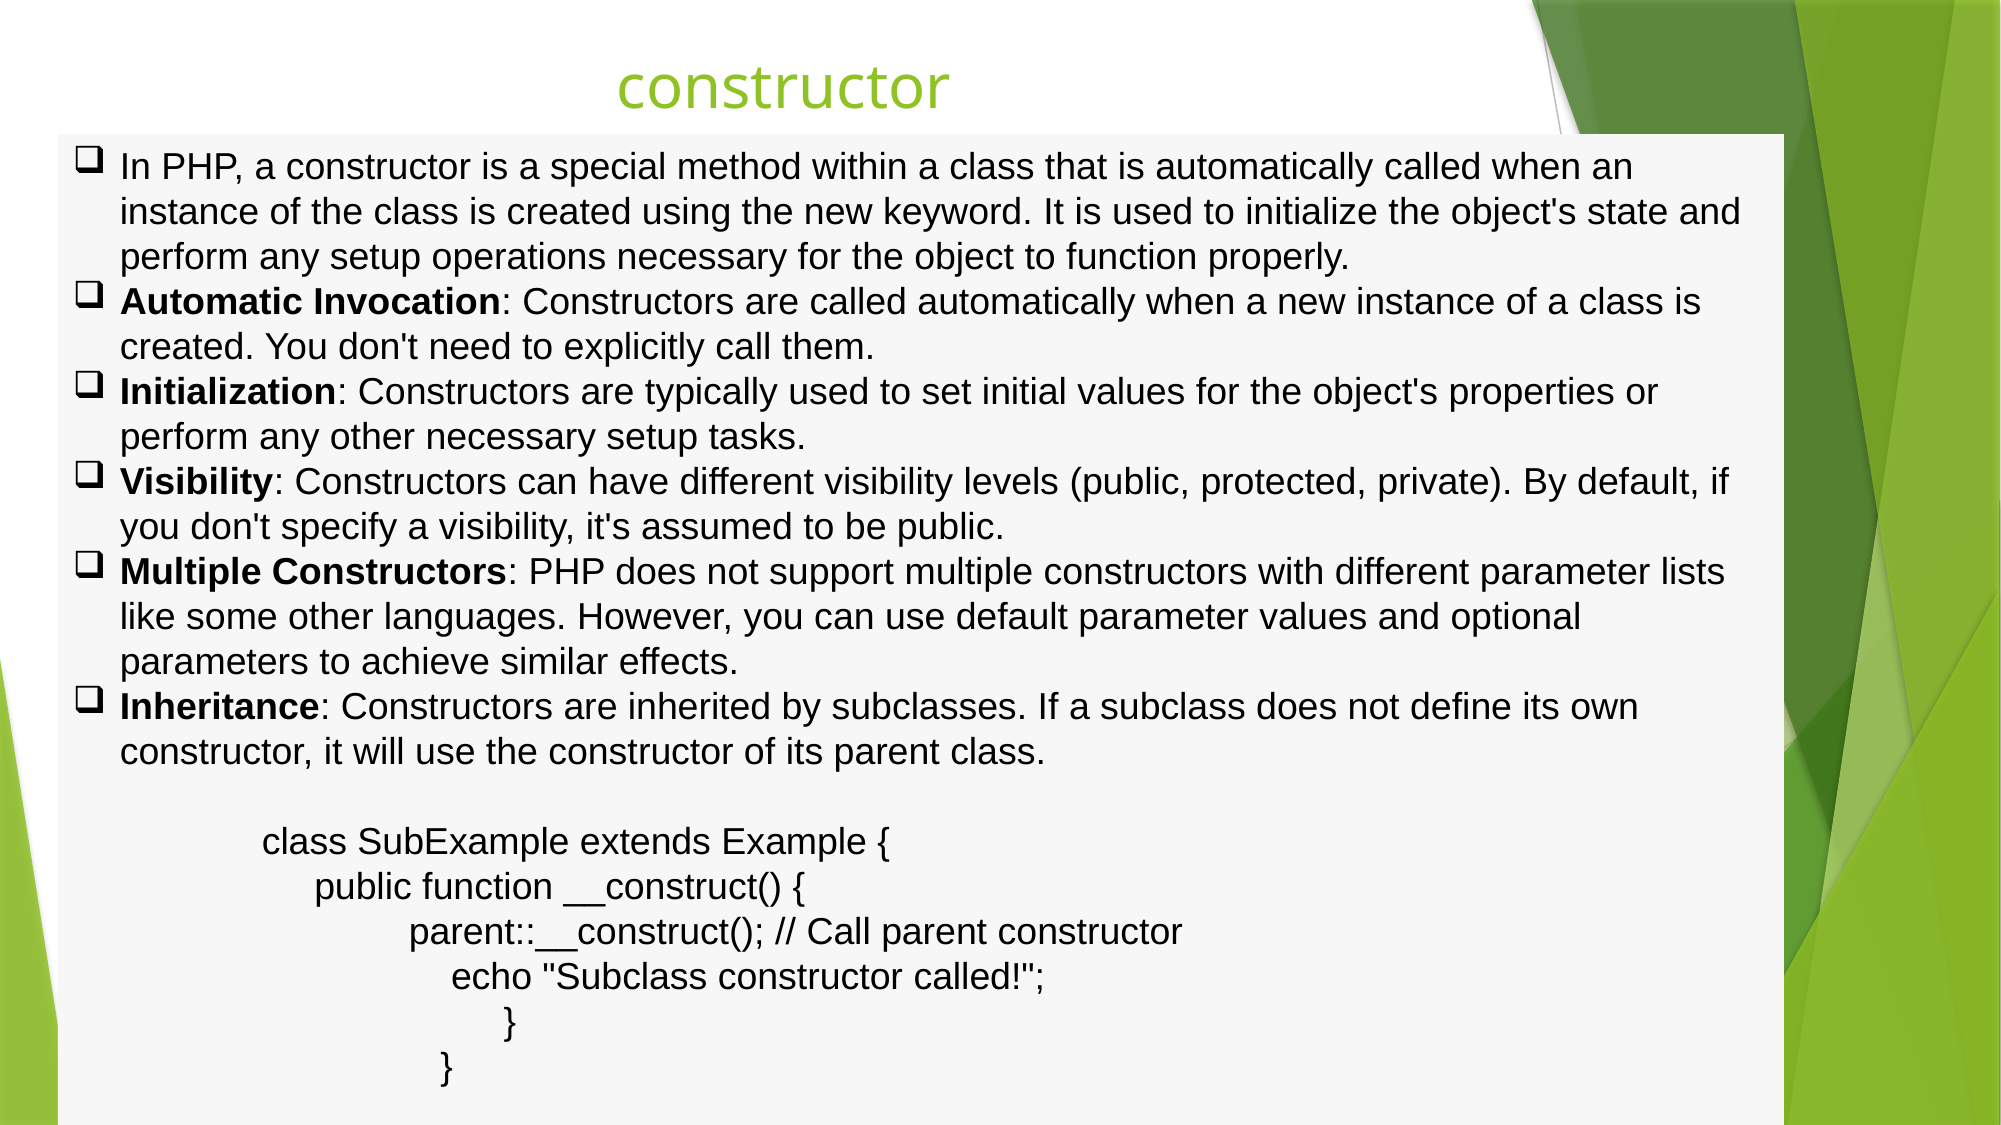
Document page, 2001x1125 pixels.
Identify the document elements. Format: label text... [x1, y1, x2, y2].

title constructor [111, 39, 1458, 129]
text_box In PHP, a constructor is a special method within a class that is automatically called when an instance of the class is created using the new keyword. It is used to initialize the object's state and perform any setup operations necessary for the object to function properly. Automatic Invocation: Constructors are called automatically when a new instance of a class is created. You don't need to explicitly call them. Initialization: Constructors are typically used to set initial values for the object's properties or perform any other necessary setup tasks. Visibility: Constructors can have different visibility levels (public, protected, private). By default, if you don't specify a visibility, it's assumed to be public. Multiple Constructors: PHP does not support multiple constructors with different parameter lists like some other languages. However, you can use default parameter values and optional parameters to achieve similar effects. Inheritance: Constructors are inherited by subclasses. If a subclass does not define its own constructor, it will use the constructor of its parent class. class SubExample extends Example { public function __construct() { parent::__construct(); // Call parent constructor echo "Subclass constructor called!"; } } [57, 134, 1784, 1125]
